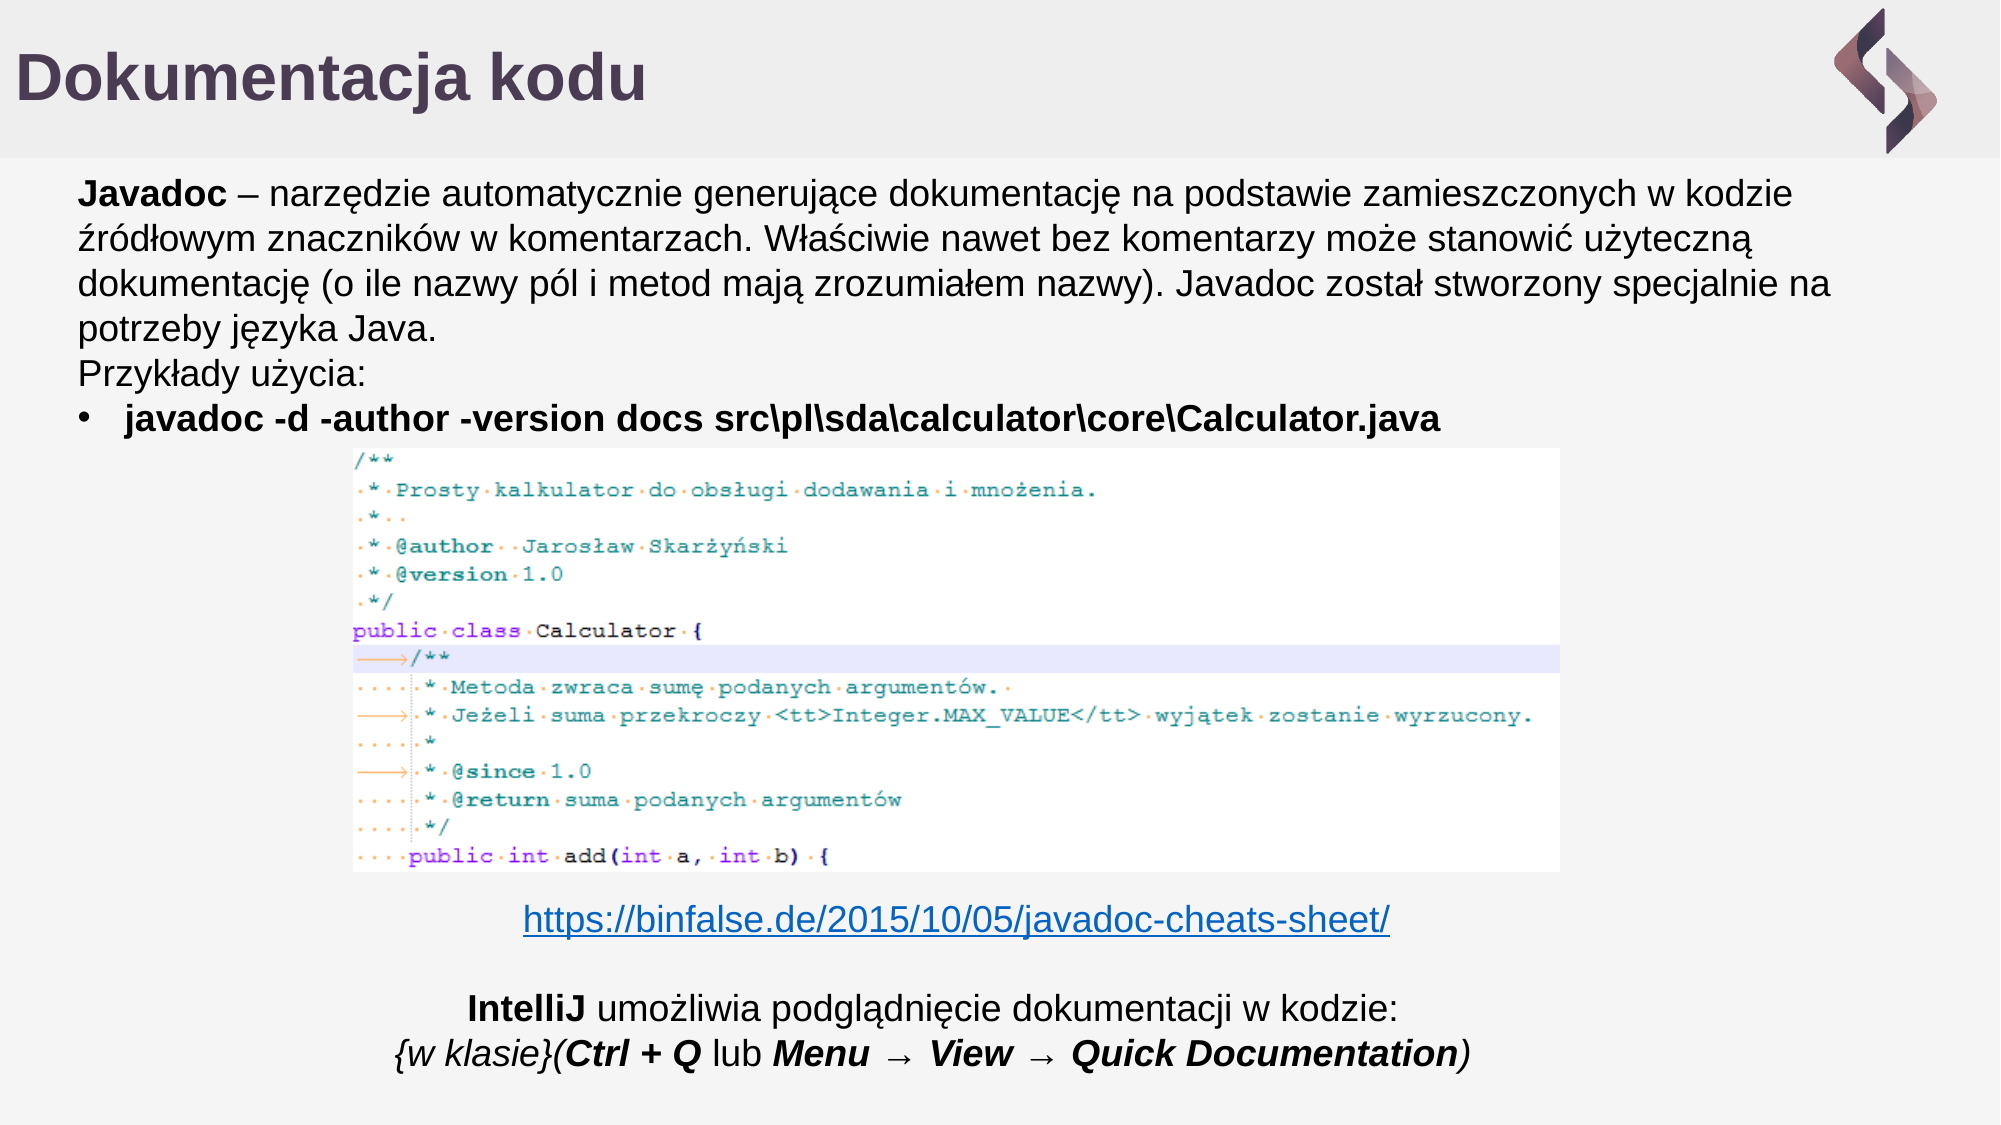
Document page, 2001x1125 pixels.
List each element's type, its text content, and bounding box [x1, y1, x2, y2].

picture [353, 448, 1560, 873]
text_box Javadoc – narzędzie automatycznie generujące dokumentację na podstawie zamieszczonych w kodzie źródłowym znaczników w komentarzach. Właściwie nawet bez komentarzy może stanowić użyteczną dokumentację (o ile nazwy pól i metod mają zrozumiałem nazwy). Javadoc został stworzony specjalnie na potrzeby języka Java. Przykłady użycia: javadoc -d -author -version docs src\pl\sda\calculator\core\Calculator.java [62, 161, 1954, 459]
title Dokumentacja kodu [0, 0, 1788, 158]
text_box IntelliJ umożliwia podglądnięcie dokumentacji w kodzie: {w klasie}(Ctrl + Q lub Menu → View → Quick Documentation) [35, 968, 1831, 1100]
text_box https://binfalse.de/2015/10/05/javadoc-cheats-sheet/ [460, 887, 1453, 968]
picture [1787, 0, 2001, 166]
